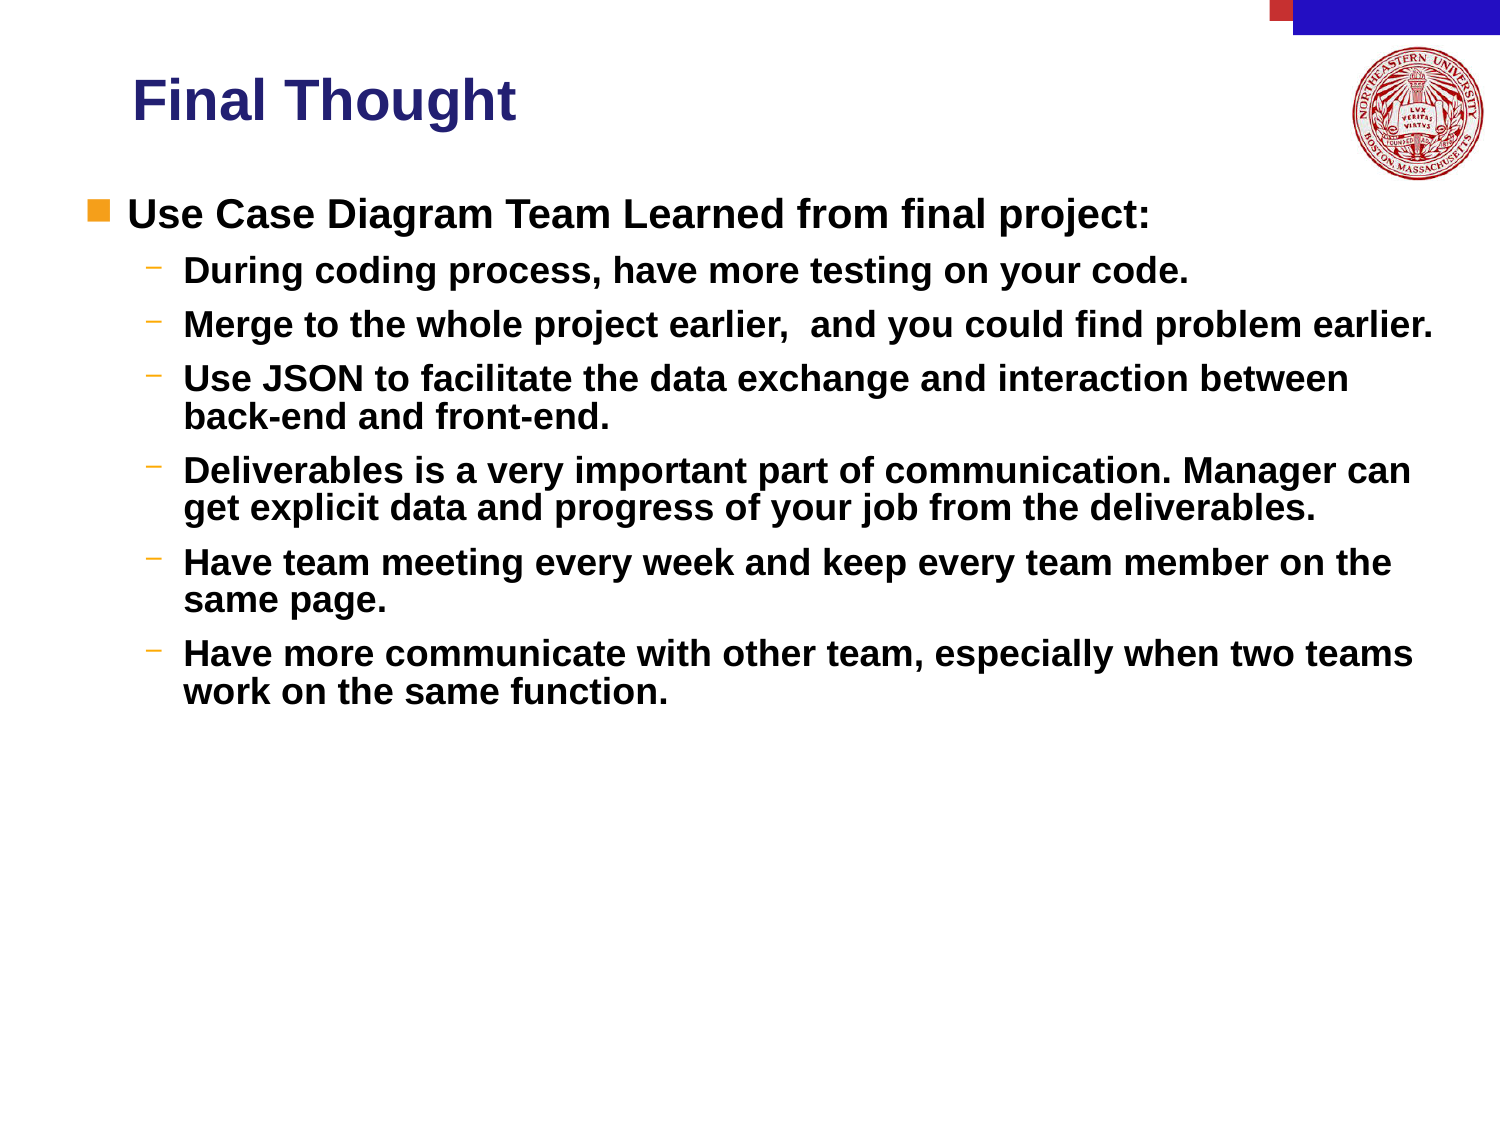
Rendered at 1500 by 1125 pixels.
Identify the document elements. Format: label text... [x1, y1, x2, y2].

picture [1350, 45, 1485, 181]
title Final Thought [116, 62, 1293, 151]
list Use Case Diagram Team Learned from final project: During coding process, have more testing on your code. Merge to the whole project earlier, and you could find problem earlier. Use JSON to facilitate the data exchange and interaction between back-end and front-end. Deliverables is a very important part of communication. Manager can get explicit data and progress of your job from the deliverables. Have team meeting every week and keep every team member on the same page. Have more communicate with other team, especially when two teams work on the same function. [74, 187, 1463, 1101]
